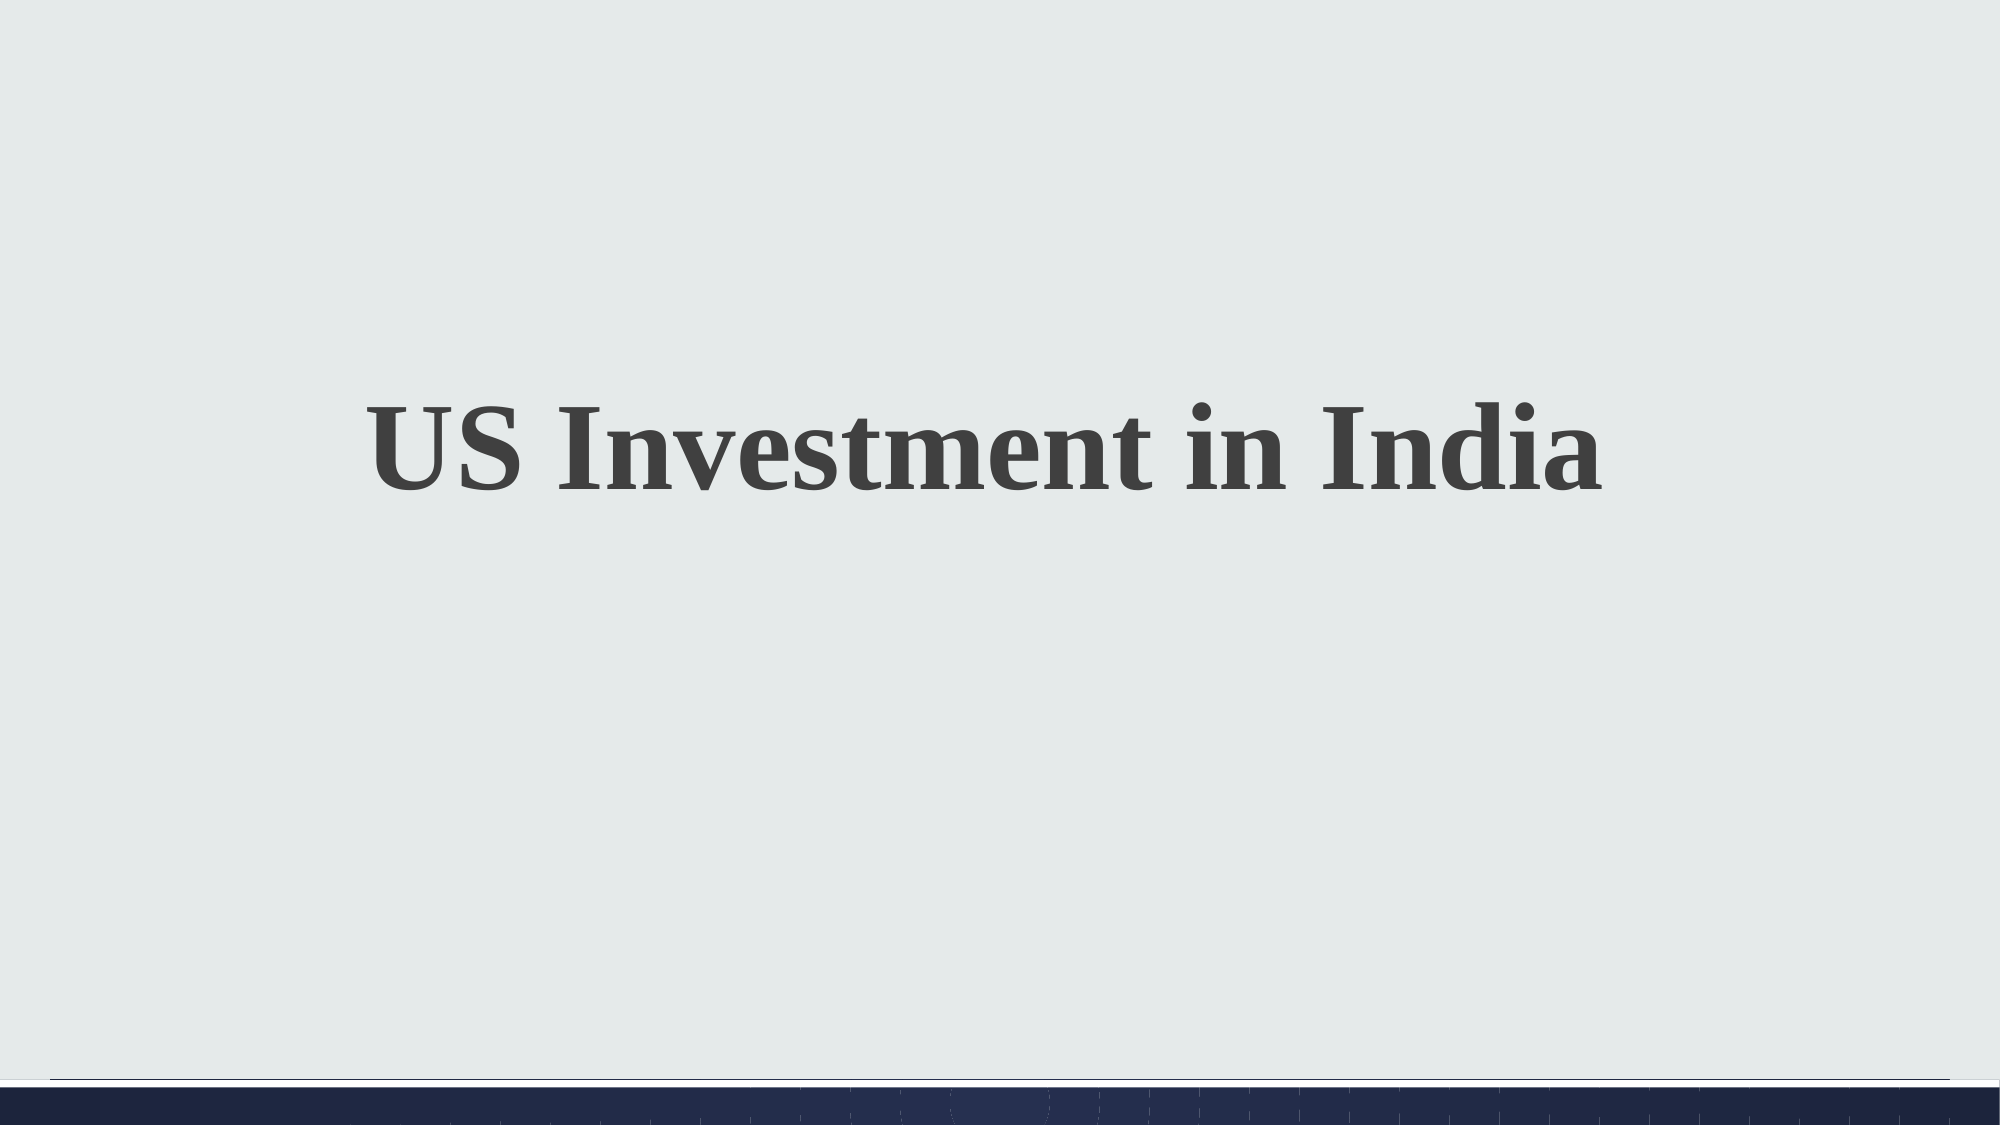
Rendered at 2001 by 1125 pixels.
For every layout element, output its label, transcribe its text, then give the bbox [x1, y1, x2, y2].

text_box US Investment in India [349, 356, 2000, 522]
